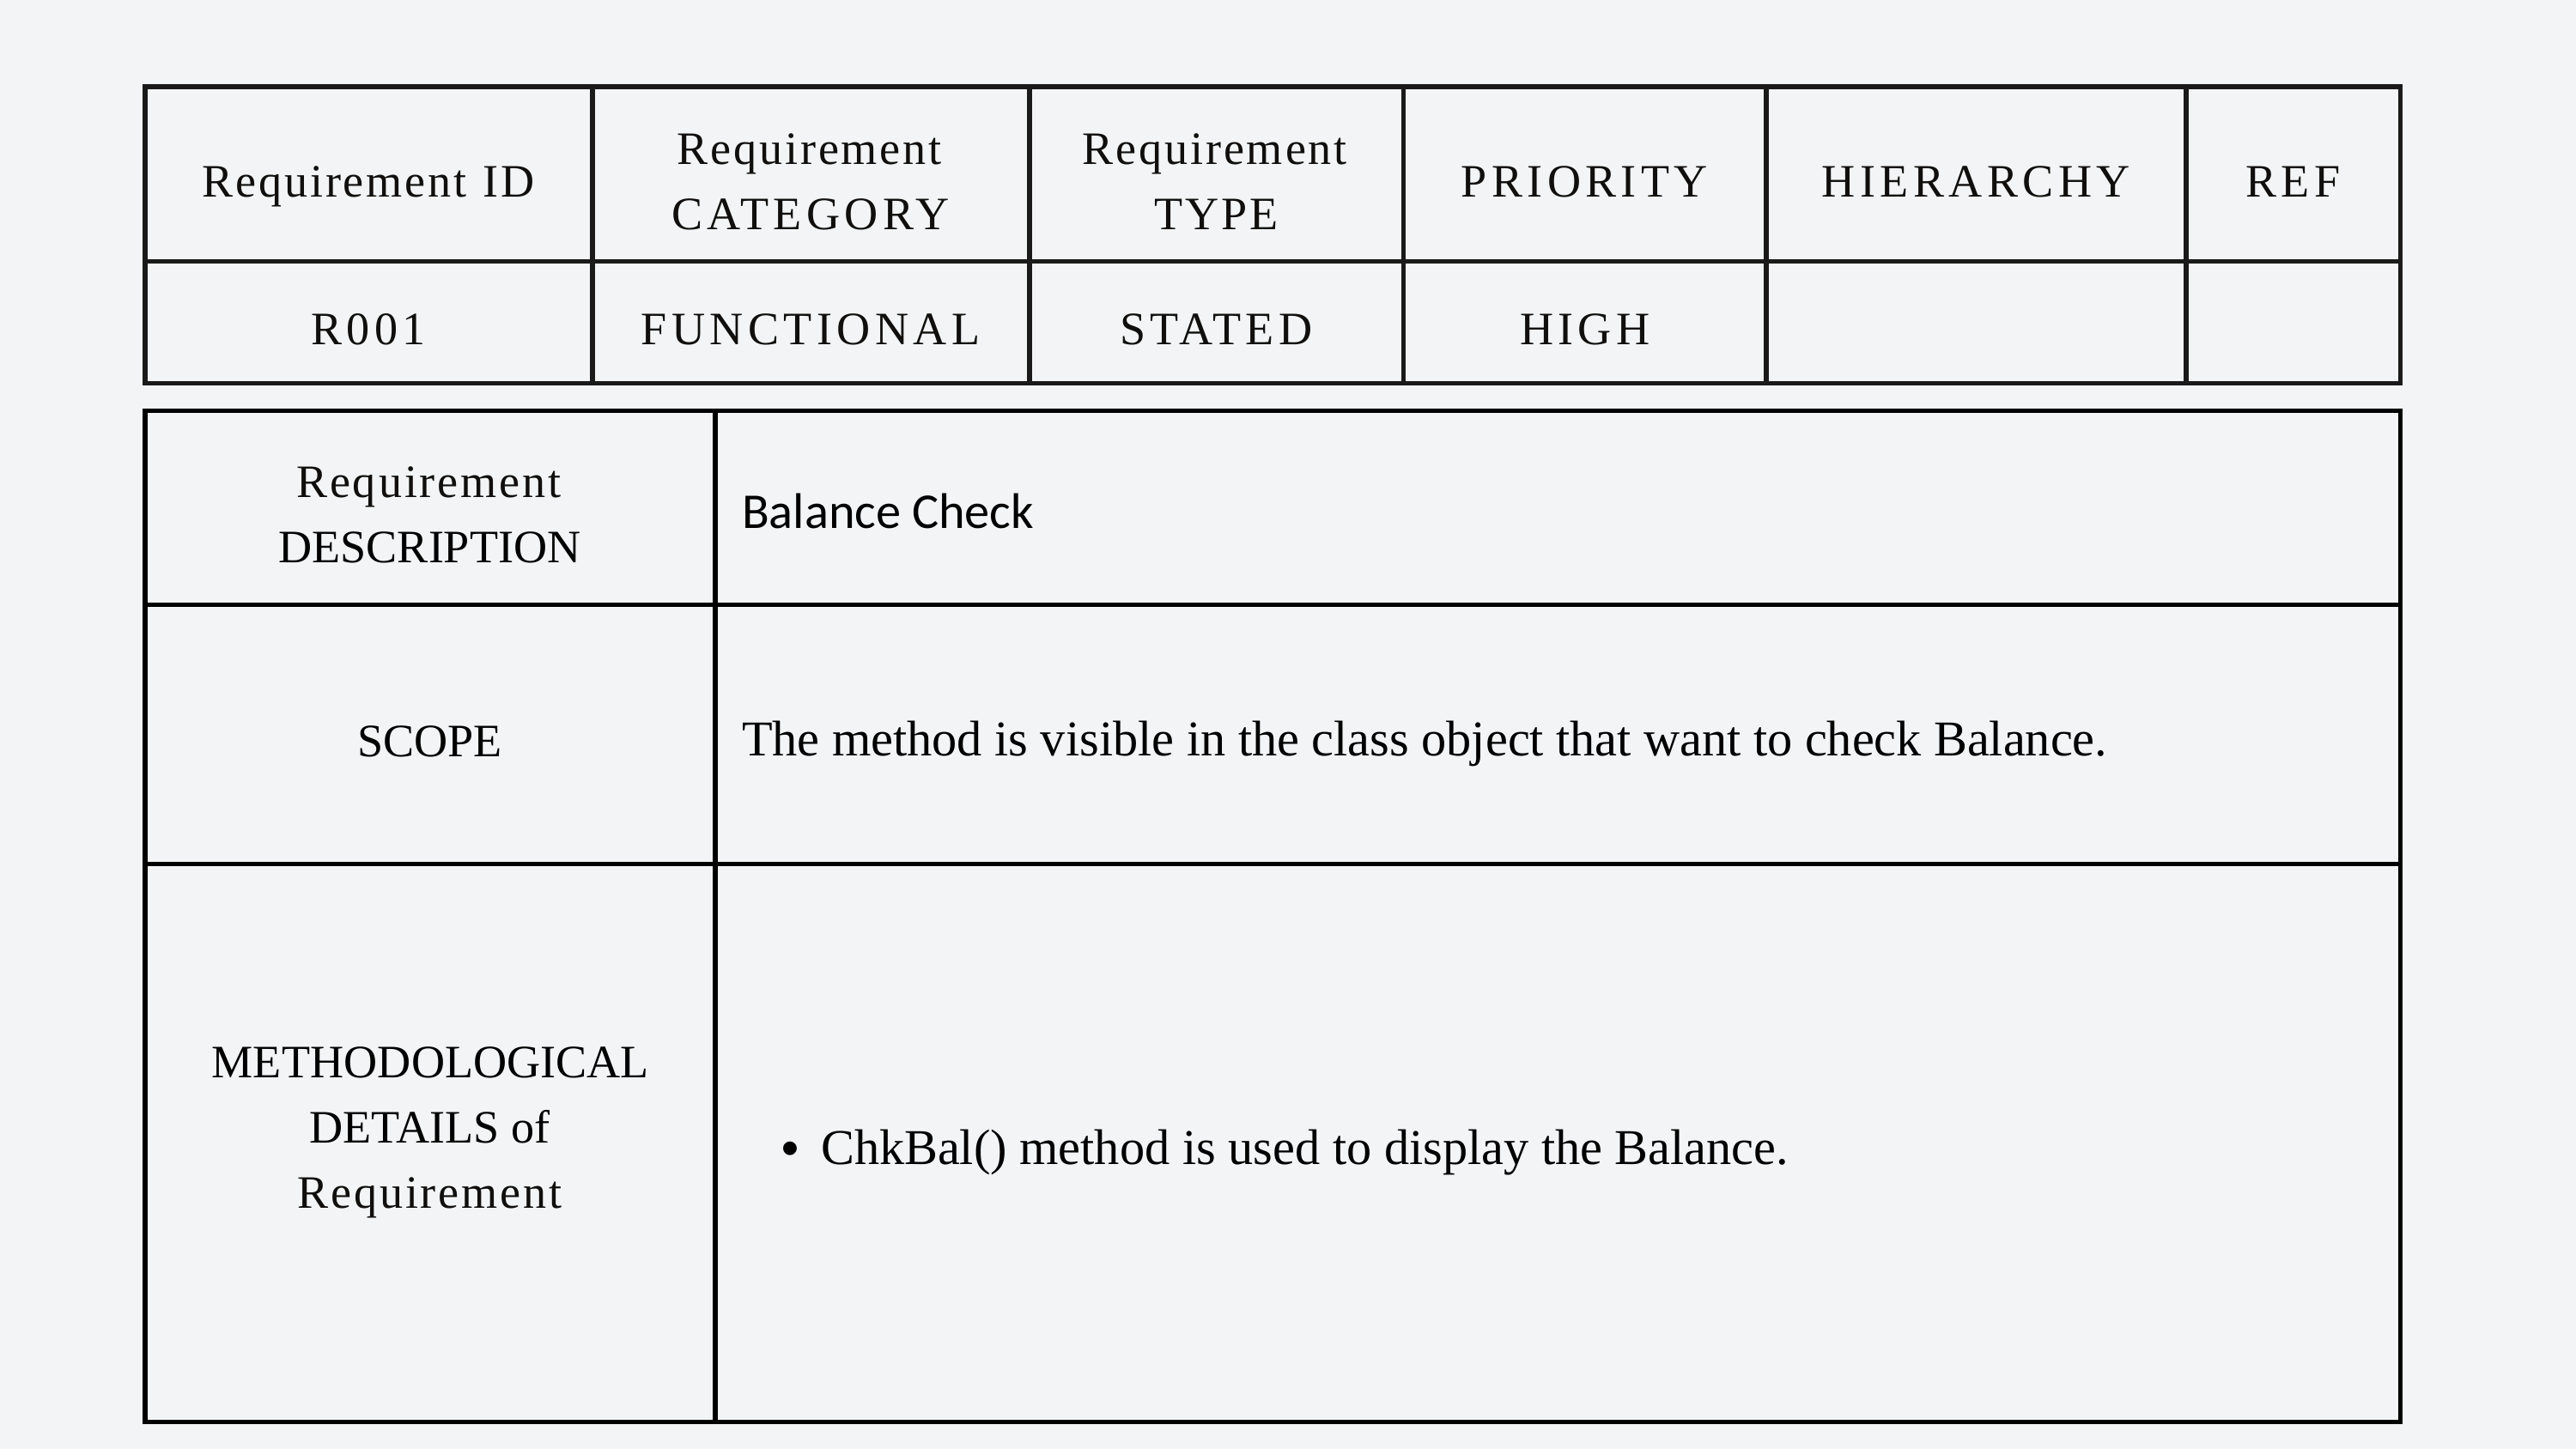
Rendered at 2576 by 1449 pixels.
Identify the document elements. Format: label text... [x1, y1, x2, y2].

table_header Requirement ID [148, 89, 590, 259]
table_cell [2189, 264, 2398, 381]
table_header Requirement DESCRIPTION [148, 413, 713, 603]
table_cell HIGH [1406, 264, 1764, 381]
table_cell METHODOLOGICAL DETAILS of Requirement [148, 866, 713, 1420]
table_cell STATED [1032, 264, 1401, 381]
table_header Requirement CATEGORY [595, 89, 1027, 259]
table_header PRIORITY [1406, 89, 1764, 259]
table_cell The method is visible in the class object that want to check Balance. [718, 607, 2398, 862]
table_header REF [2189, 89, 2398, 259]
table_cell [1769, 264, 2184, 381]
table_cell FUNCTIONAL [595, 264, 1027, 381]
table_header Requirement TYPE [1032, 89, 1401, 259]
table_header Balance Check [718, 413, 2398, 603]
table_cell ChkBal() method is used to display the Balance. [718, 866, 2398, 1420]
table_cell SCOPE [148, 607, 713, 862]
table_cell R001 [148, 264, 590, 381]
table_header HIERARCHY [1769, 89, 2184, 259]
